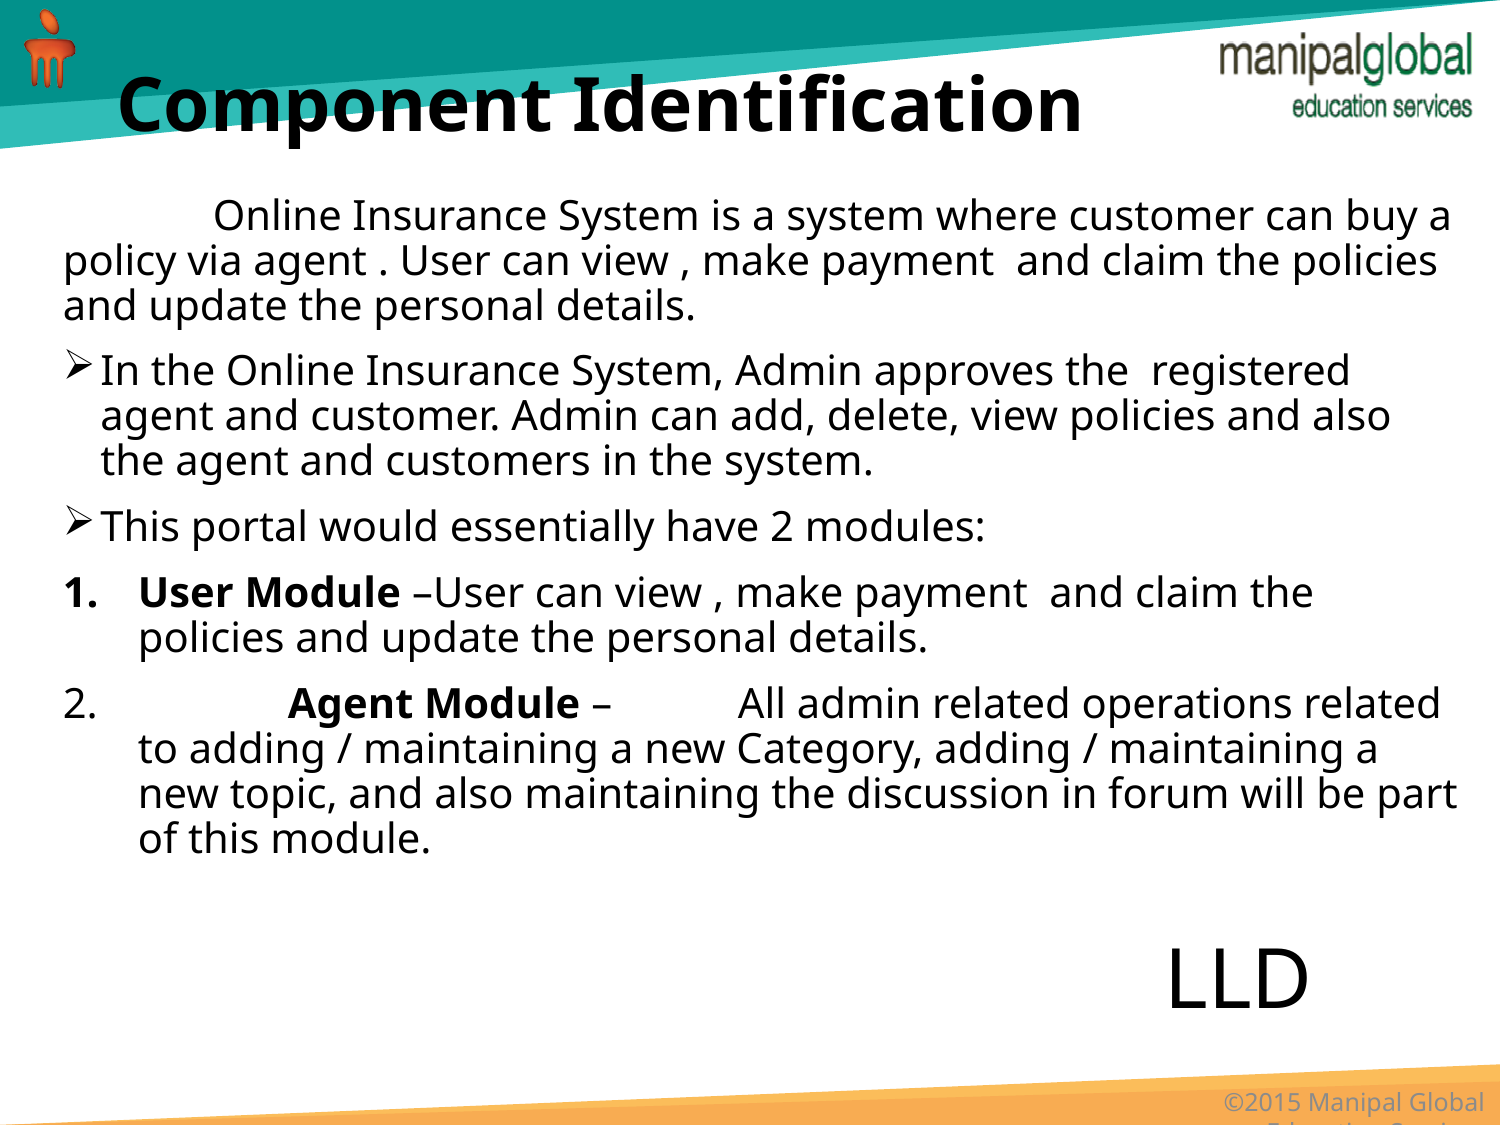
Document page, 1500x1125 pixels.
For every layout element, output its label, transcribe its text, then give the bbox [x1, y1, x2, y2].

text_box LLD [1150, 917, 1328, 1033]
title Component Identification [103, 59, 1397, 187]
picture [21, 6, 78, 91]
picture [1210, 21, 1493, 125]
list Online Insurance System is a system where customer can buy a policy via agent . User can view , make payment and claim the policies and update the personal details. In the Online Insurance System, Admin approves the registered agent and customer. Admin can add, delete, view policies and also the agent and customers in the system. This portal would essentially have 2 modules: User Module –User can view , make payment and claim the policies and update the personal details. Agent Module – All admin related operations related to adding / maintaining a new Category, adding / maintaining a new topic, and also maintaining the discussion in forum will be part of this module. [50, 187, 1475, 1100]
